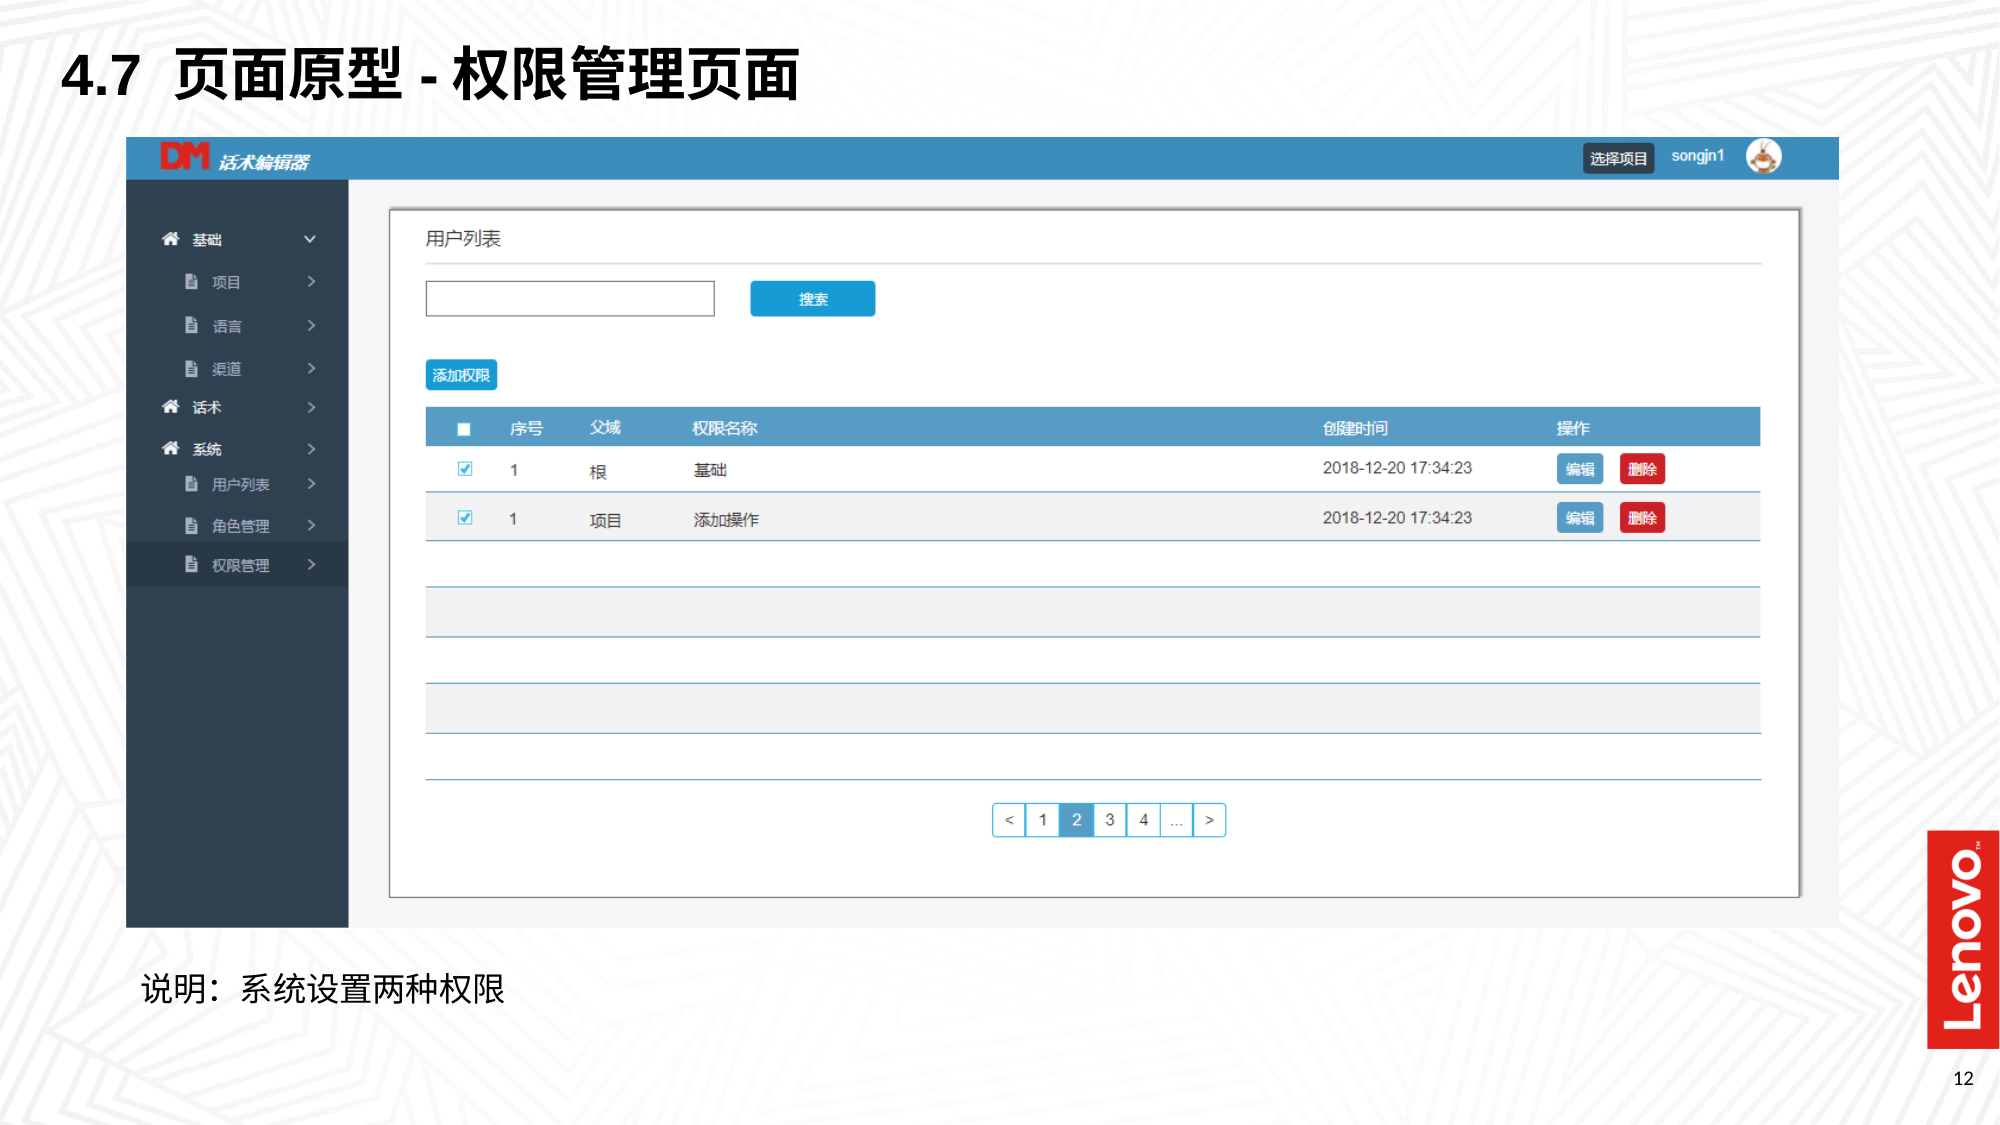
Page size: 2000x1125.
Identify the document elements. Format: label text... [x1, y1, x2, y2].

picture [0, 0, 2000, 1125]
text_box 说明：系统设置两种权限 [125, 961, 1838, 1016]
text_box 4.7 页面原型-权限管理页面 [46, 29, 833, 131]
